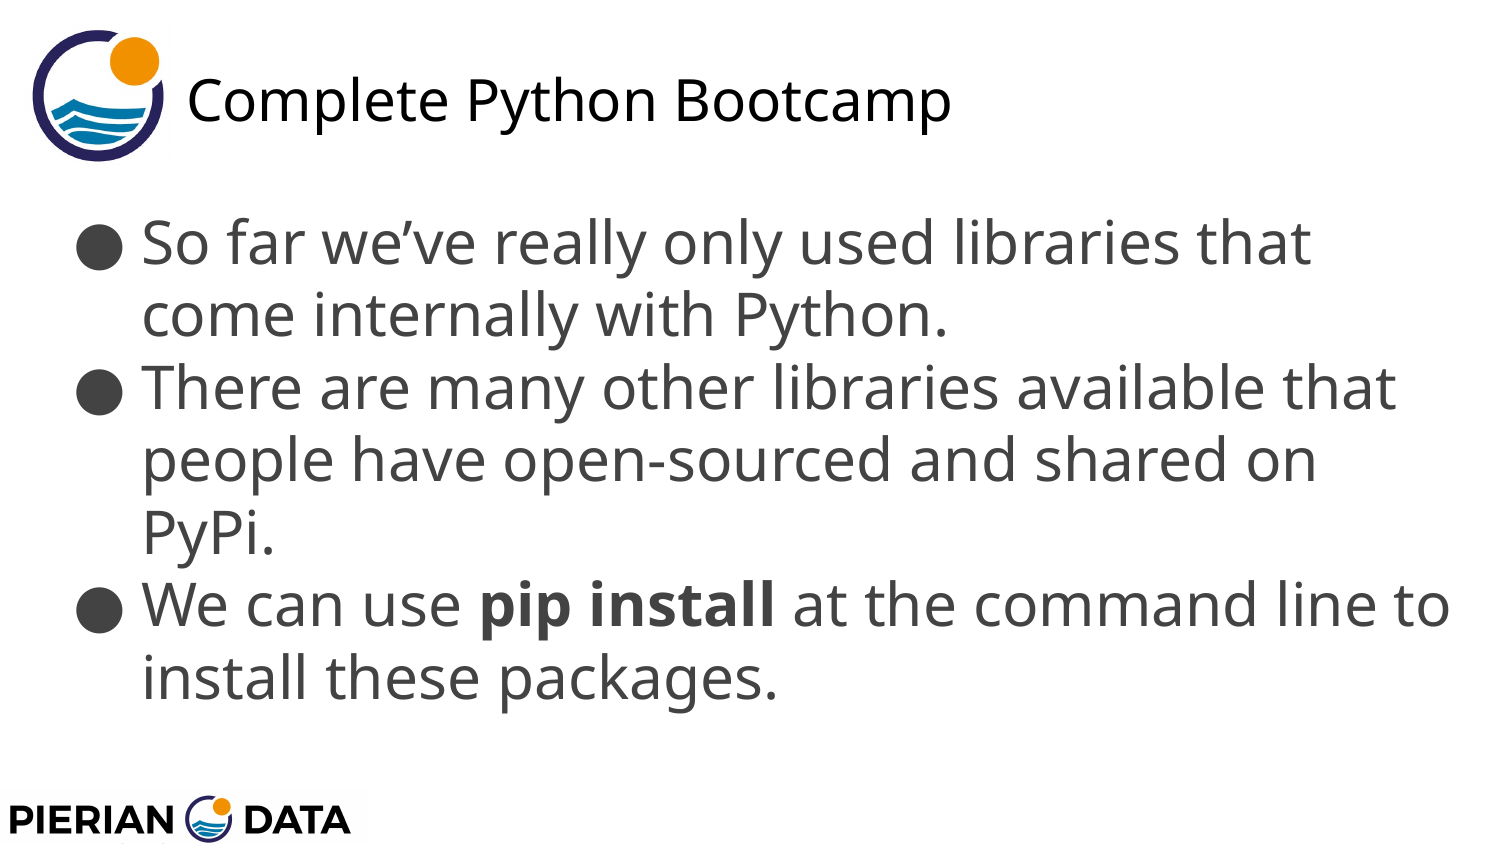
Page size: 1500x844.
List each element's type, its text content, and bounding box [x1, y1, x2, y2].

title Complete Python Bootcamp [176, 48, 1449, 143]
list So far we’ve really only used libraries that come internally with Python. There are many other libraries available that people have open-sourced and shared on PyPi. We can use pip install at the command line to install these packages. [51, 189, 1476, 750]
picture [0, 787, 368, 844]
picture [24, 24, 172, 167]
